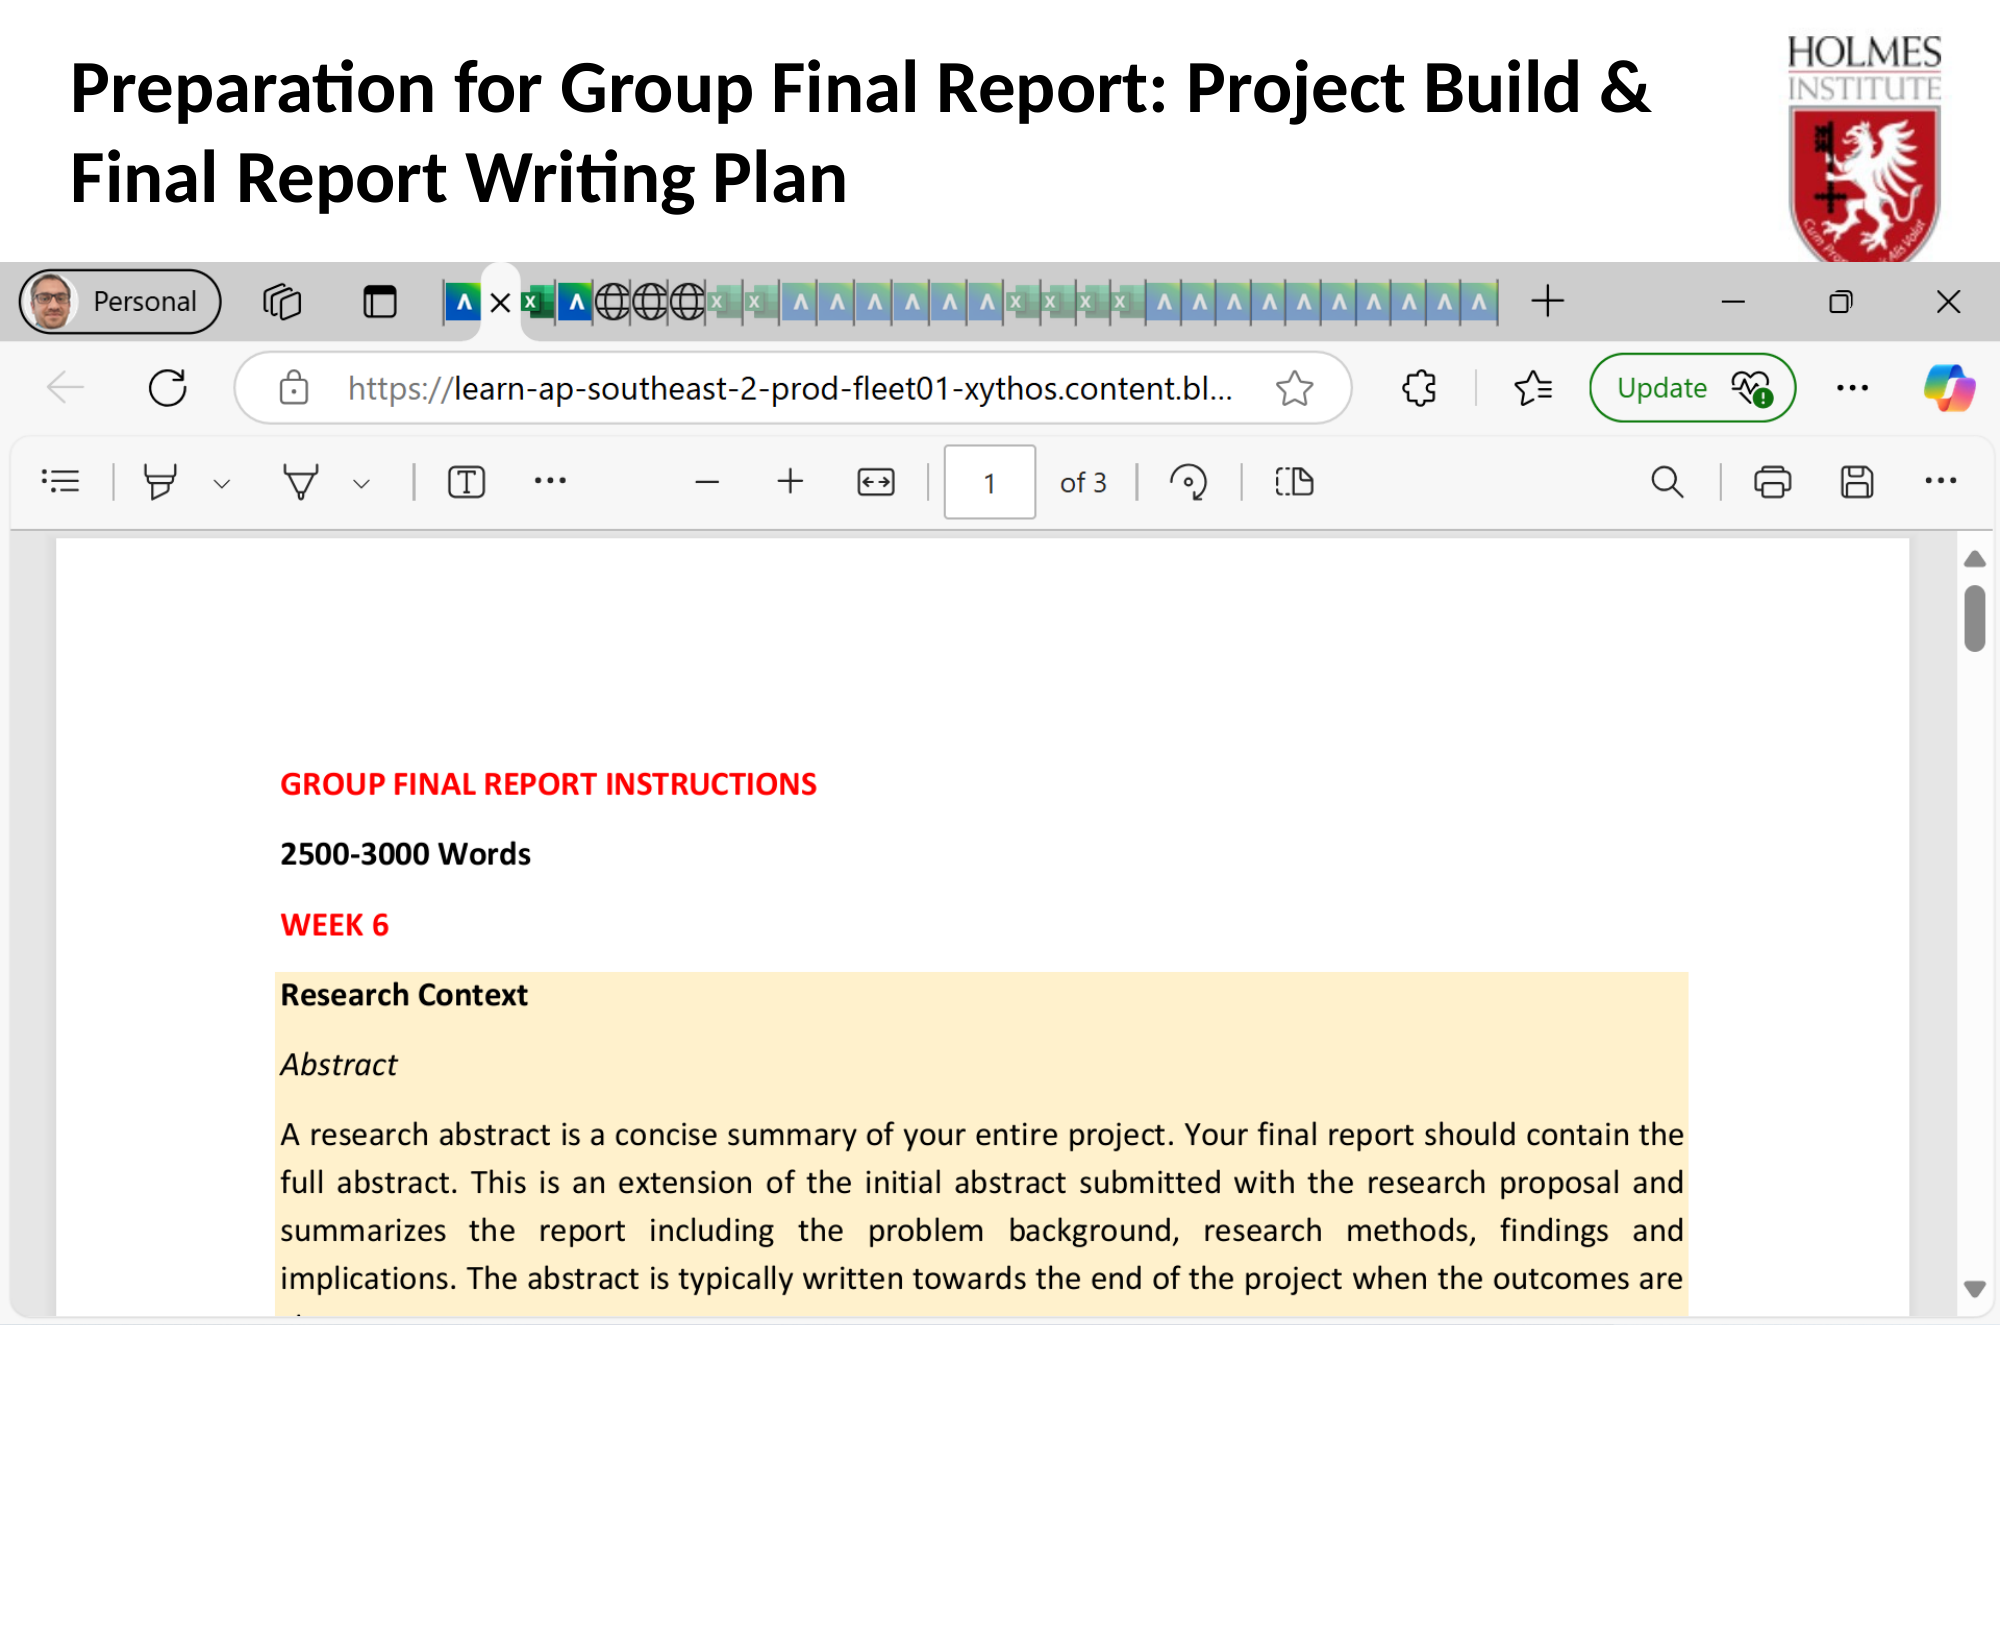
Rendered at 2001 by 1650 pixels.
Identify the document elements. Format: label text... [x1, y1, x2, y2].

picture [0, 0, 2000, 1326]
text_box Preparation for Group Final Report: Project Build & Final Report Writing Plan [31, 35, 1677, 218]
